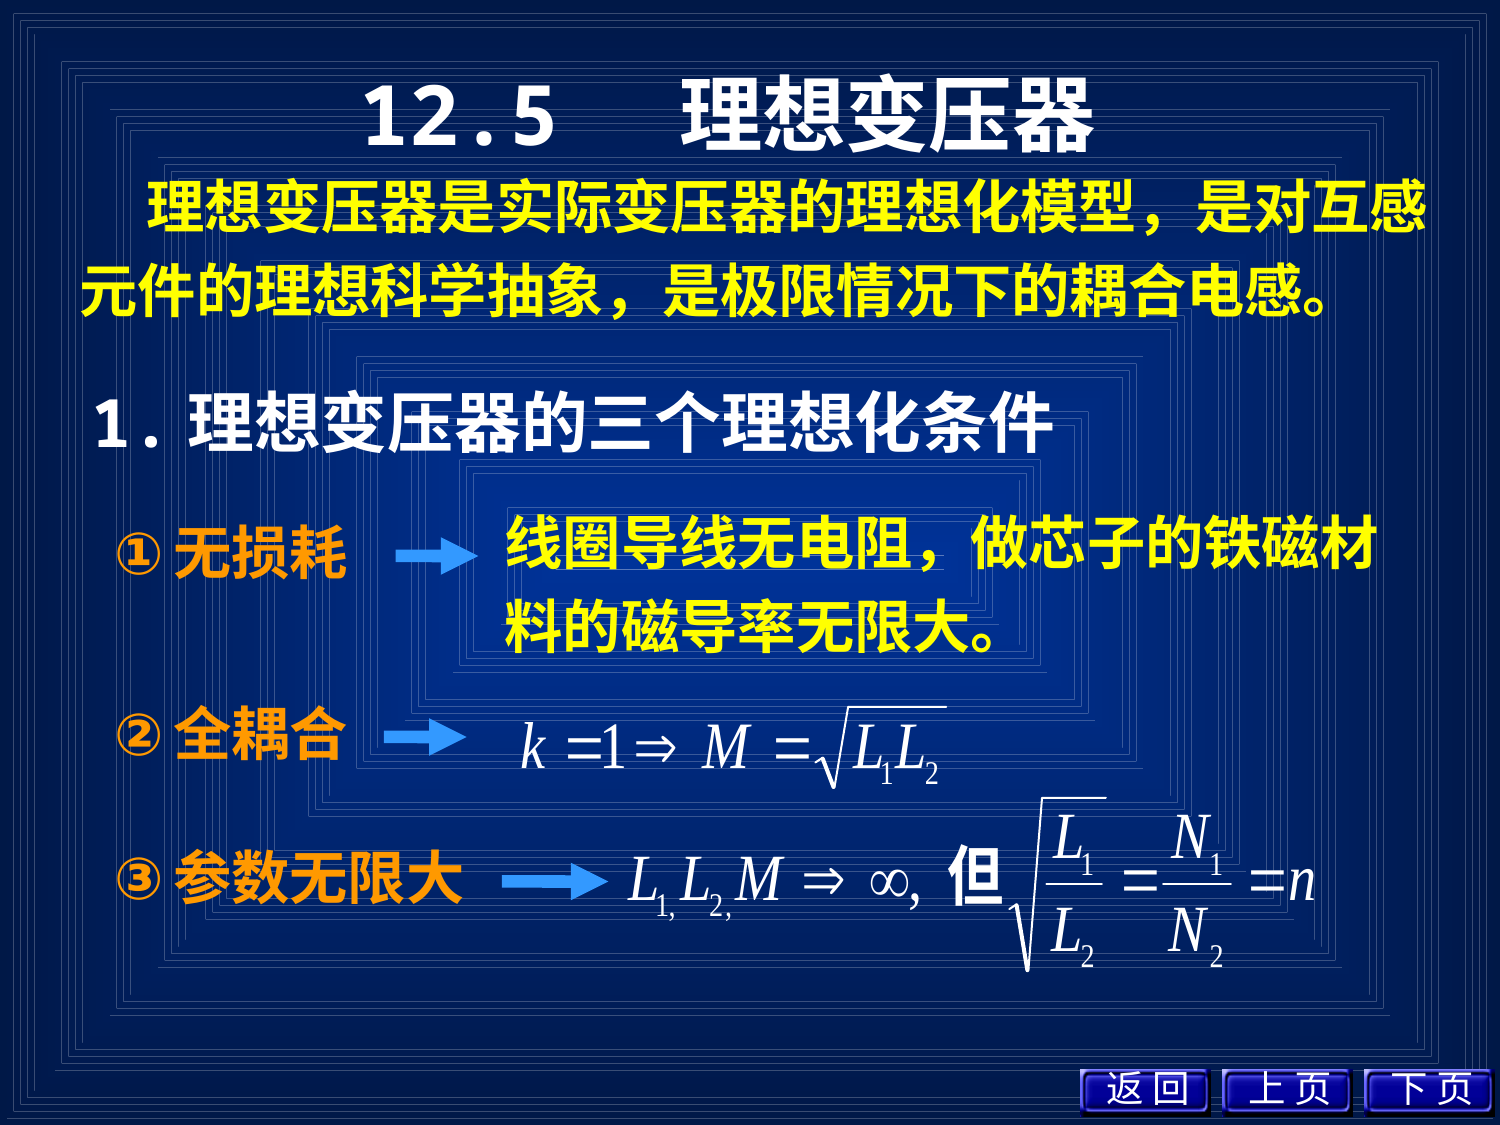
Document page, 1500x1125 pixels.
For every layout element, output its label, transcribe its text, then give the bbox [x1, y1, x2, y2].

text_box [513, 692, 968, 800]
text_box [619, 786, 1323, 983]
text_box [1080, 1057, 1211, 1118]
text_box [501, 875, 609, 888]
text_box 12.5 理想变压器 [326, 54, 1129, 148]
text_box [1364, 1057, 1495, 1118]
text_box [1222, 1057, 1353, 1118]
text_box [395, 549, 479, 563]
text_box [383, 730, 467, 744]
text_box 无损耗 [100, 508, 467, 594]
text_box 1.理想变压器的三个理想化条件 [76, 373, 1176, 469]
text_box 全耦合 [100, 689, 467, 775]
text_box 线圈导线无电阻，做芯子的铁磁材料的磁导率无限大。 [490, 485, 1400, 668]
text_box 理想变压器是实际变压器的理想化模型，是对互感元件的理想科学抽象，是极限情况下的耦合电感。 [64, 148, 1459, 332]
text_box 参数无限大 [100, 834, 585, 919]
